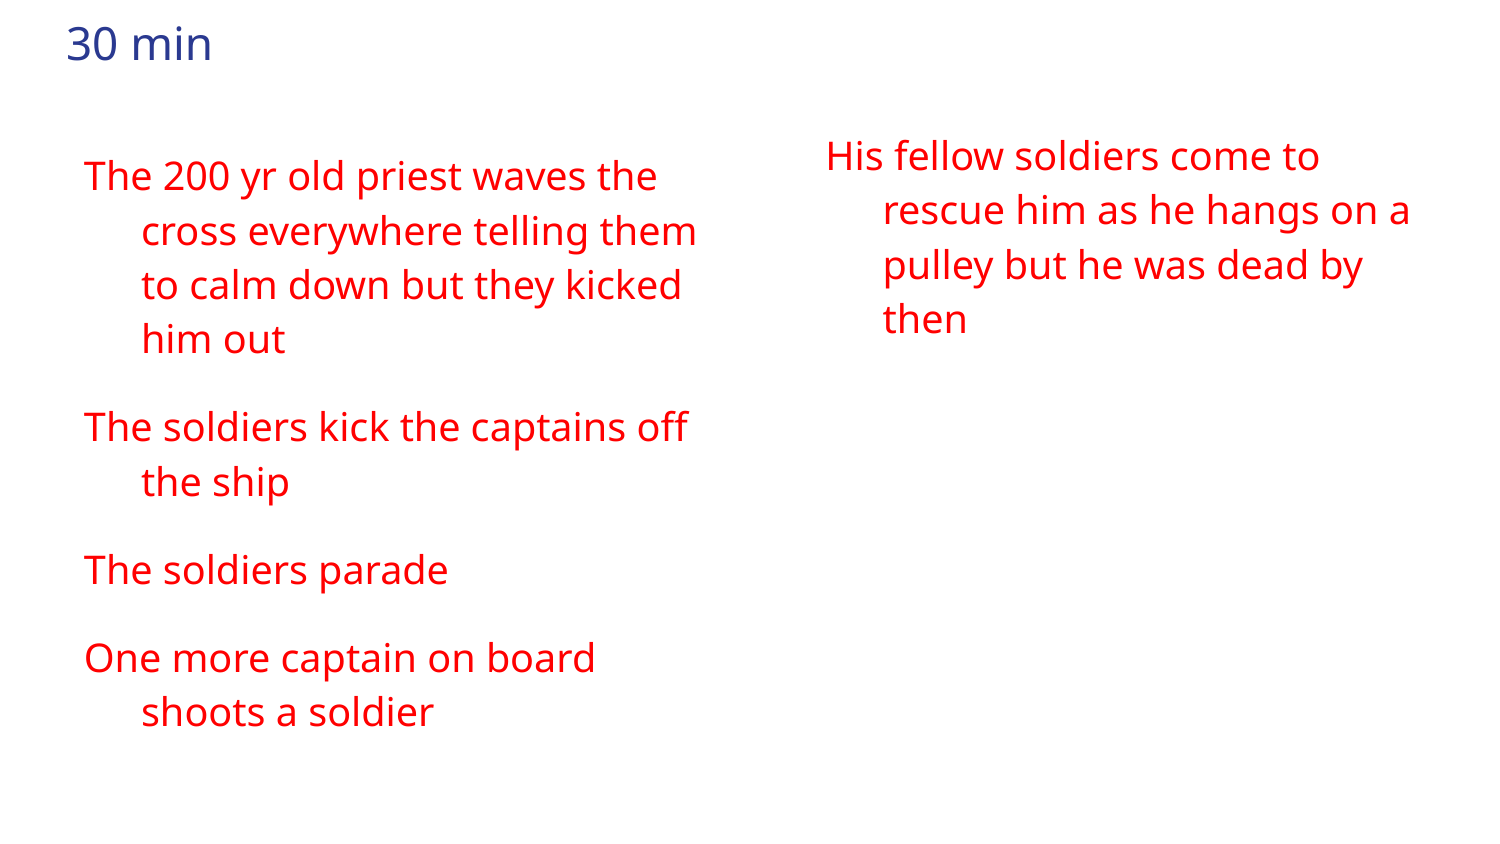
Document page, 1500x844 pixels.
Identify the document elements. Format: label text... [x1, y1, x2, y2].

list The 200 yr old priest waves the cross everywhere telling them to calm down but they kicked him out The soldiers kick the captains off the ship The soldiers parade One more captain on board shoots a soldier [51, 128, 725, 750]
list His fellow soldiers come to rescue him as he hangs on a pulley but he was dead by then [792, 108, 1449, 770]
title 30 min [51, 0, 1449, 65]
